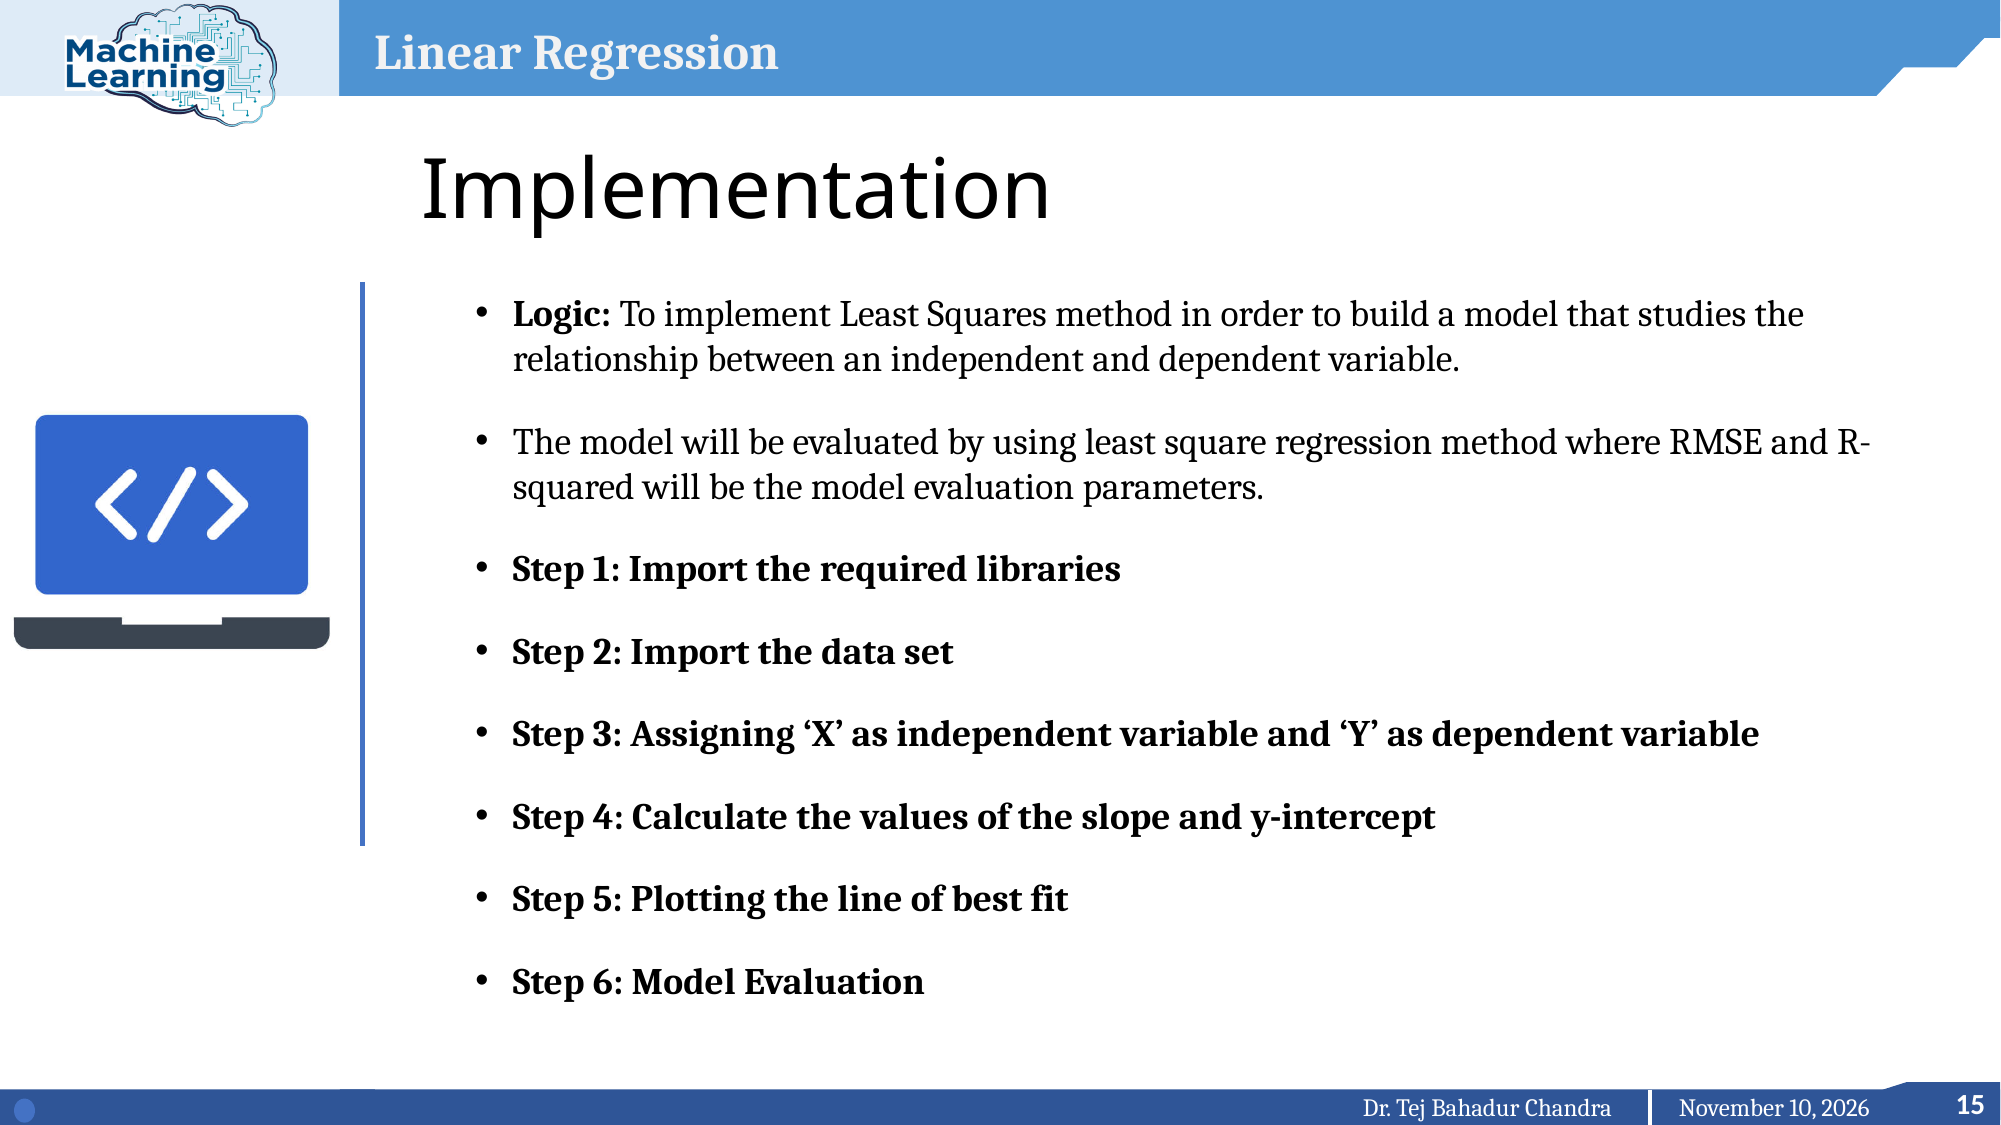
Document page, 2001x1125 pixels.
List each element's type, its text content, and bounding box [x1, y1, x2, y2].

text_box Linear Regression [359, 11, 1938, 87]
text_box [14, 1098, 35, 1123]
text_box Logic: To implement Least Squares method in order to build a model that studies the relationship between an independent and dependent variable. The model will be evaluated by using least square regression method where RMSE and R-squared will be the model evaluation parameters. Step 1: Import the required libraries Step 2: Import the data set Step 3: Assigning ‘X’ as independent variable and ‘Y’ as dependent variable Step 4: Calculate the values of the slope and y-intercept Step 5: Plotting the line of best fit Step 6: Model Evaluation [460, 281, 1938, 1039]
picture [0, 340, 363, 723]
picture [64, 0, 290, 131]
text_box Implementation [391, 109, 1084, 260]
